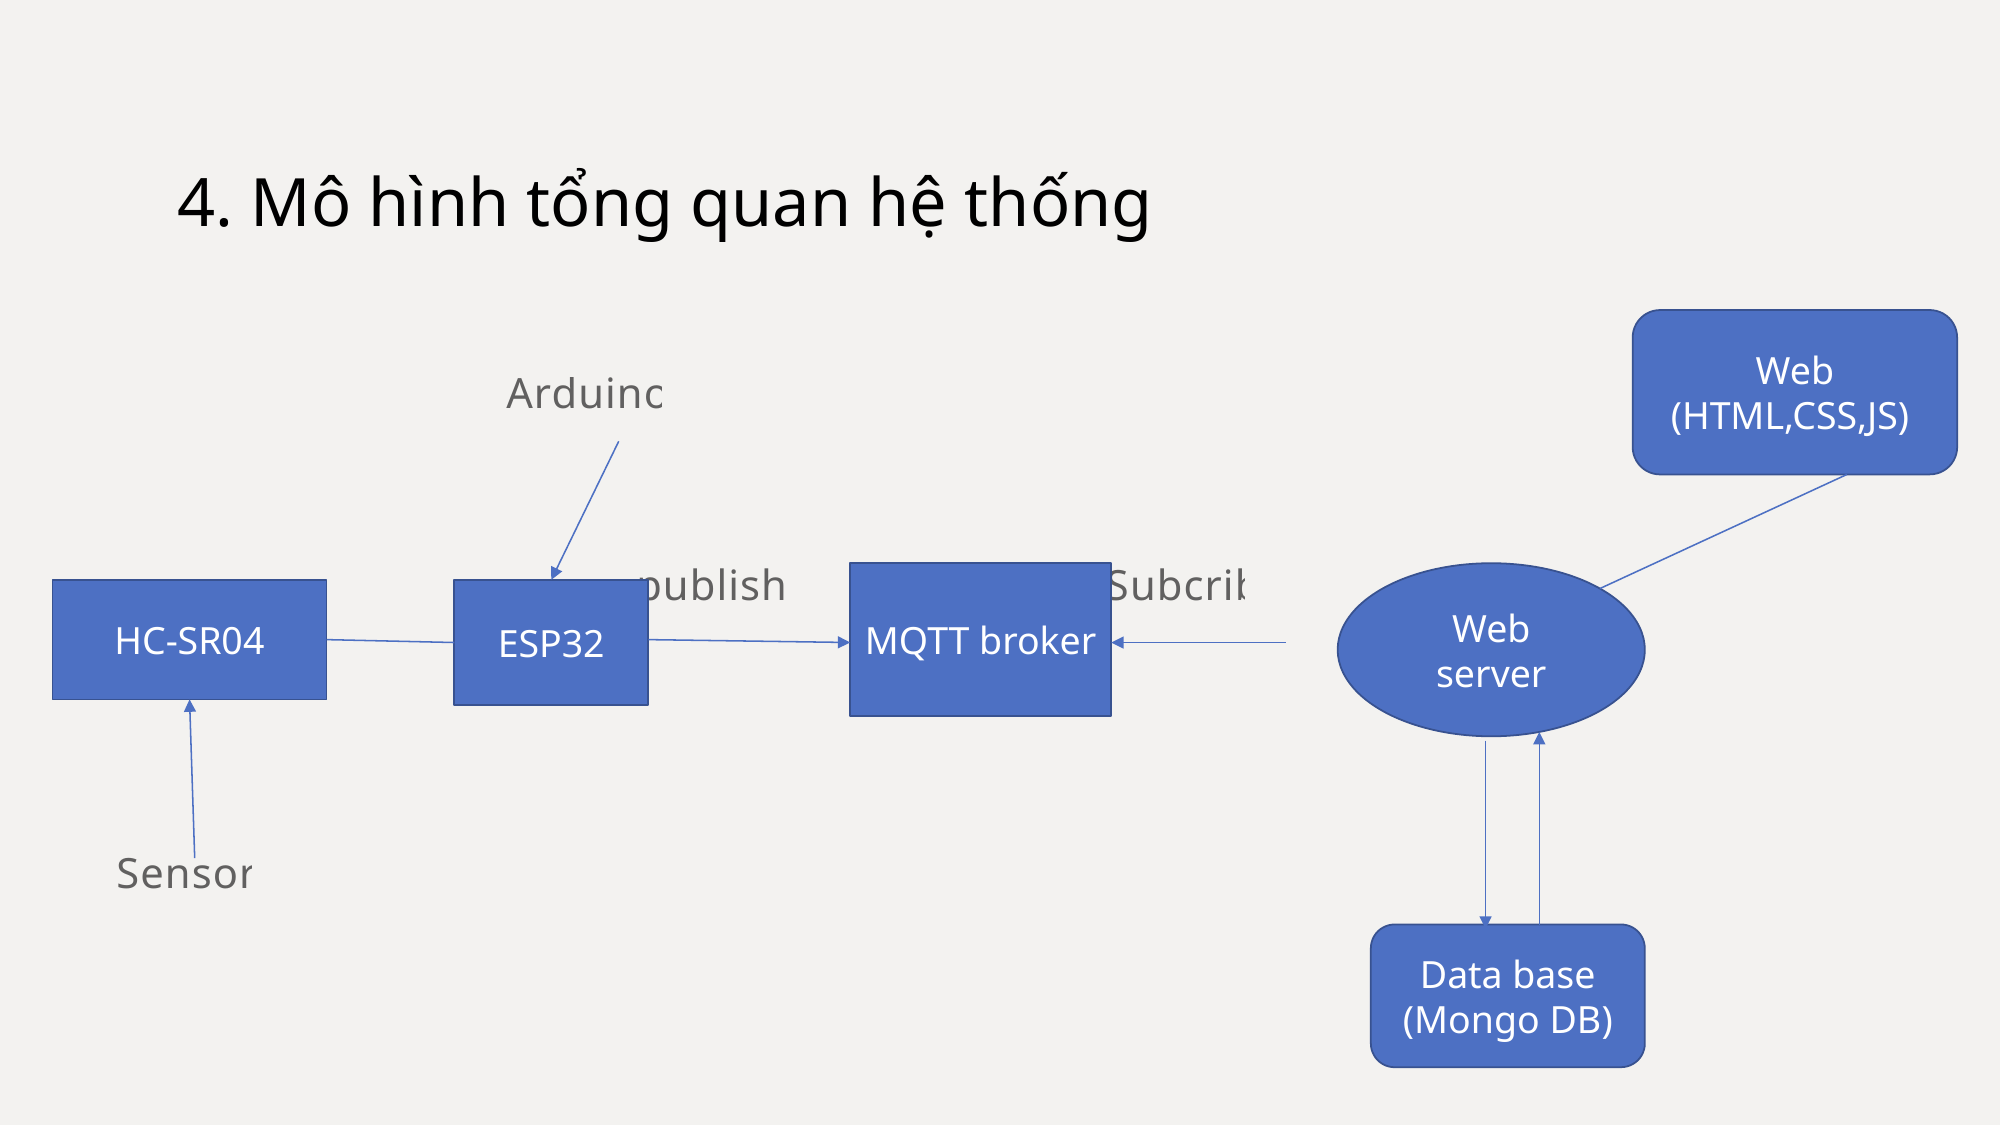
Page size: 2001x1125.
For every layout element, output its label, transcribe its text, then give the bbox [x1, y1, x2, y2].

text_box ESP32 [453, 579, 649, 706]
title 4. Mô hình tổng quan hệ thống [162, 64, 1838, 248]
list Arduino publish Subcribe Sensor [18, 263, 2000, 1125]
text_box HC-SR04 [52, 579, 327, 700]
text_box Web server [1336, 562, 1646, 738]
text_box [189, 699, 195, 859]
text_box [1599, 474, 1848, 589]
text_box Data base (Mongo DB) [1369, 923, 1646, 1069]
text_box MQTT broker [849, 562, 1112, 717]
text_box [551, 441, 619, 581]
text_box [648, 639, 851, 643]
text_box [326, 639, 455, 643]
text_box Web (HTML,CSS,JS) [1631, 309, 1959, 476]
